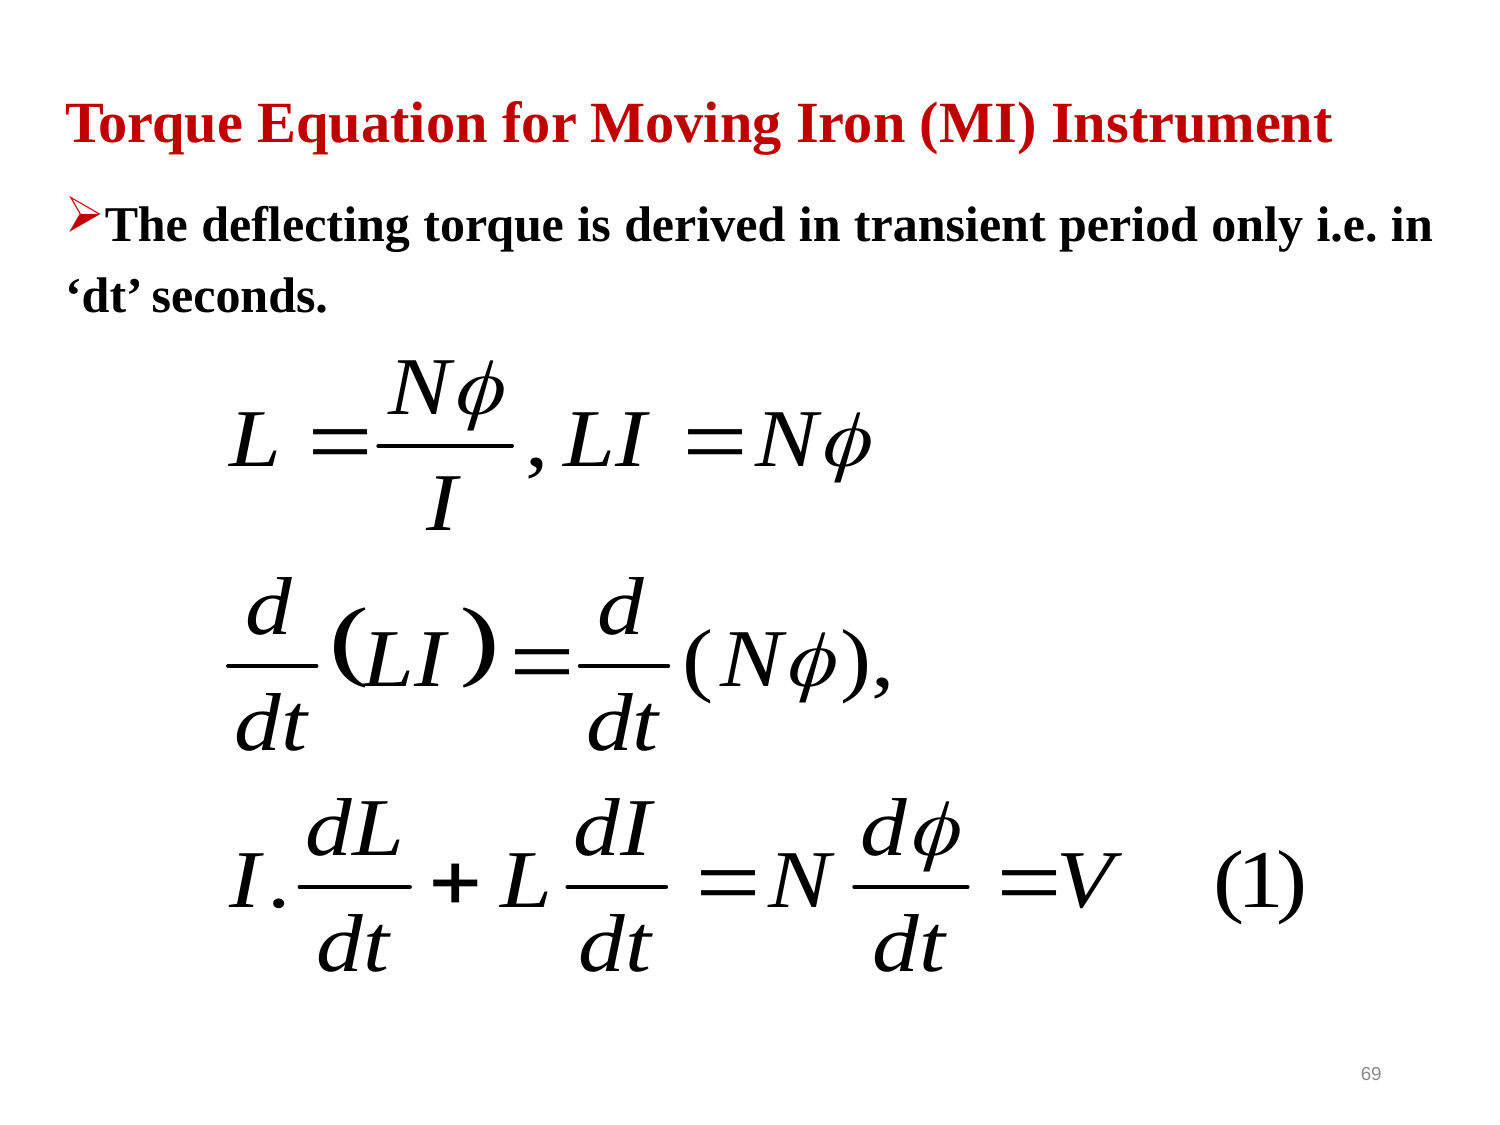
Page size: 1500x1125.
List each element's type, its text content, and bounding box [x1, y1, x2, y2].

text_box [212, 337, 1325, 988]
list Torque Equation for Moving Iron (MI) Instrument The deflecting torque is derived in transient period only i.e. in ‘dt’ seconds. [50, 62, 1463, 888]
slide_number 69 [1059, 1042, 1397, 1103]
